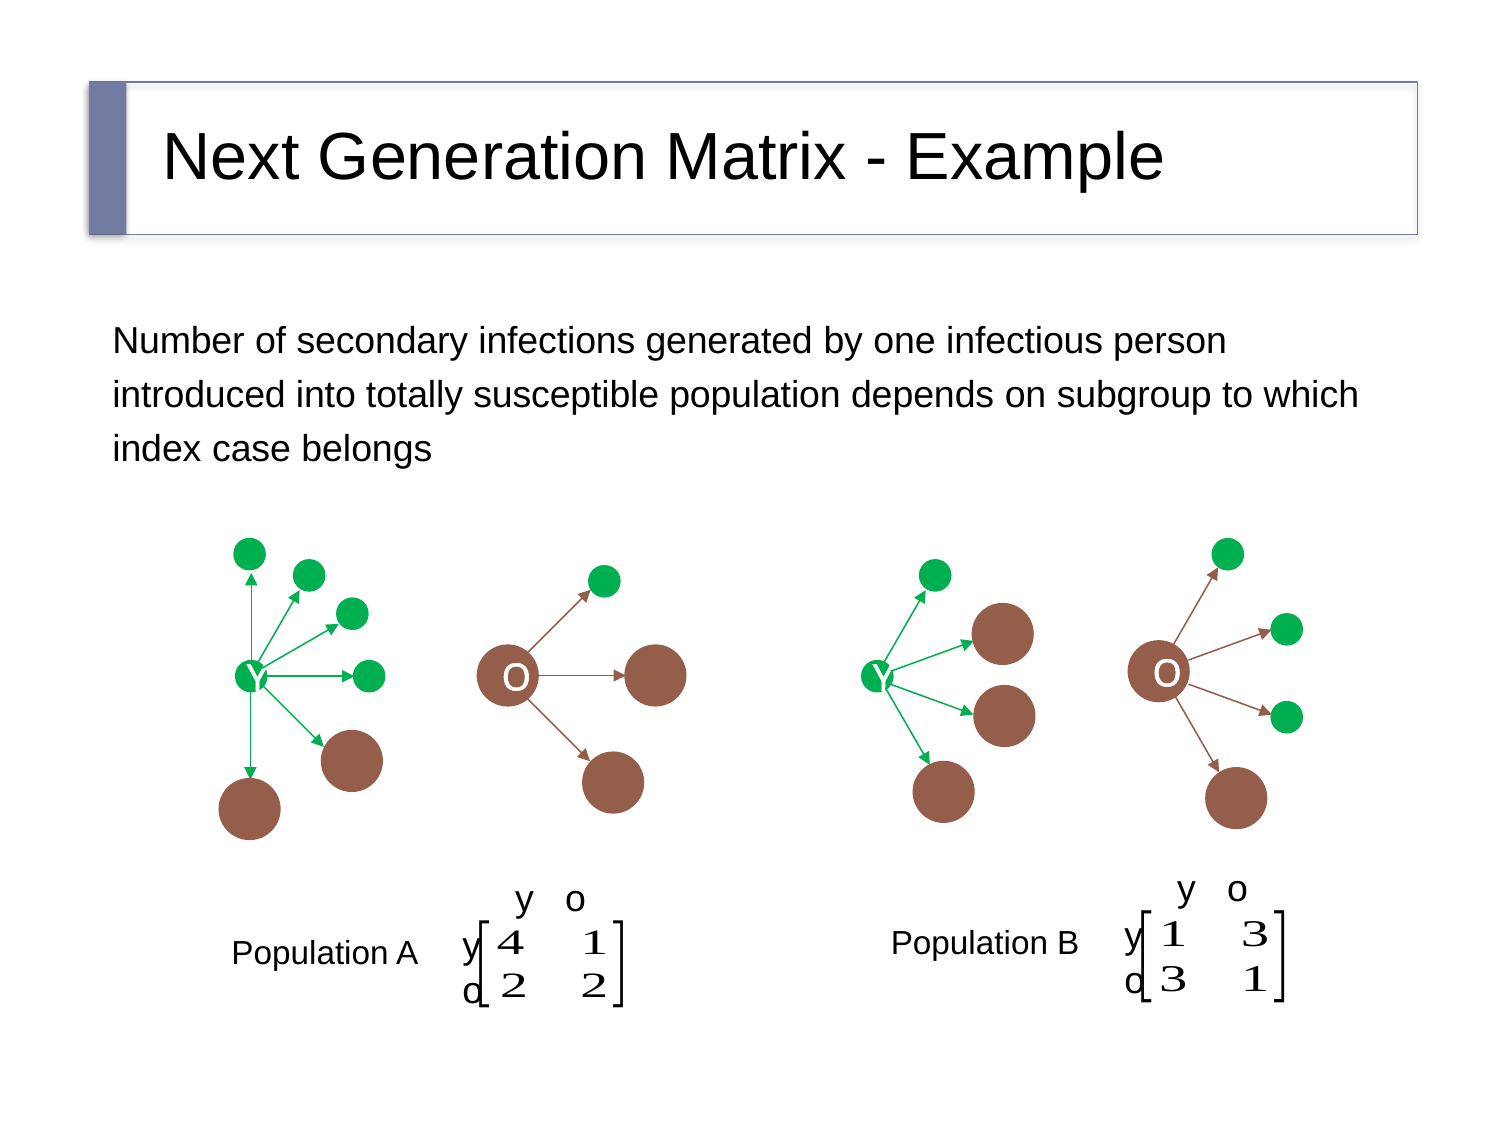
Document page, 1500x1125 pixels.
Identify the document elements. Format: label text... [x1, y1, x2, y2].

text_box [218, 777, 281, 841]
text_box O [1127, 640, 1190, 703]
text_box [971, 602, 1034, 666]
text_box [352, 659, 386, 693]
text_box Y [234, 659, 268, 693]
text_box y o [491, 866, 610, 927]
text_box [624, 644, 687, 707]
text_box [918, 559, 952, 592]
text_box [582, 751, 645, 814]
text_box Y [861, 659, 894, 693]
text_box [1270, 700, 1304, 734]
text_box Population A [216, 924, 434, 979]
text_box [233, 537, 266, 571]
text_box y o [1109, 903, 1161, 1009]
text_box [336, 597, 369, 631]
text_box [1211, 537, 1245, 571]
text_box Population B [876, 913, 1095, 969]
text_box [588, 564, 621, 598]
text_box O [476, 644, 539, 707]
text_box [1205, 767, 1268, 830]
text_box [320, 729, 383, 793]
text_box [912, 760, 975, 823]
text_box y o [447, 913, 499, 1019]
text_box [973, 684, 1036, 748]
text_box [1270, 613, 1304, 646]
text_box y o [1153, 856, 1272, 917]
text_box [292, 559, 326, 592]
title Next Generation Matrix - Example [147, 105, 1395, 211]
text_box Number of secondary infections generated by one infectious person introduced into totally susceptible population depends on subgroup to which index case belongs [95, 300, 1412, 477]
